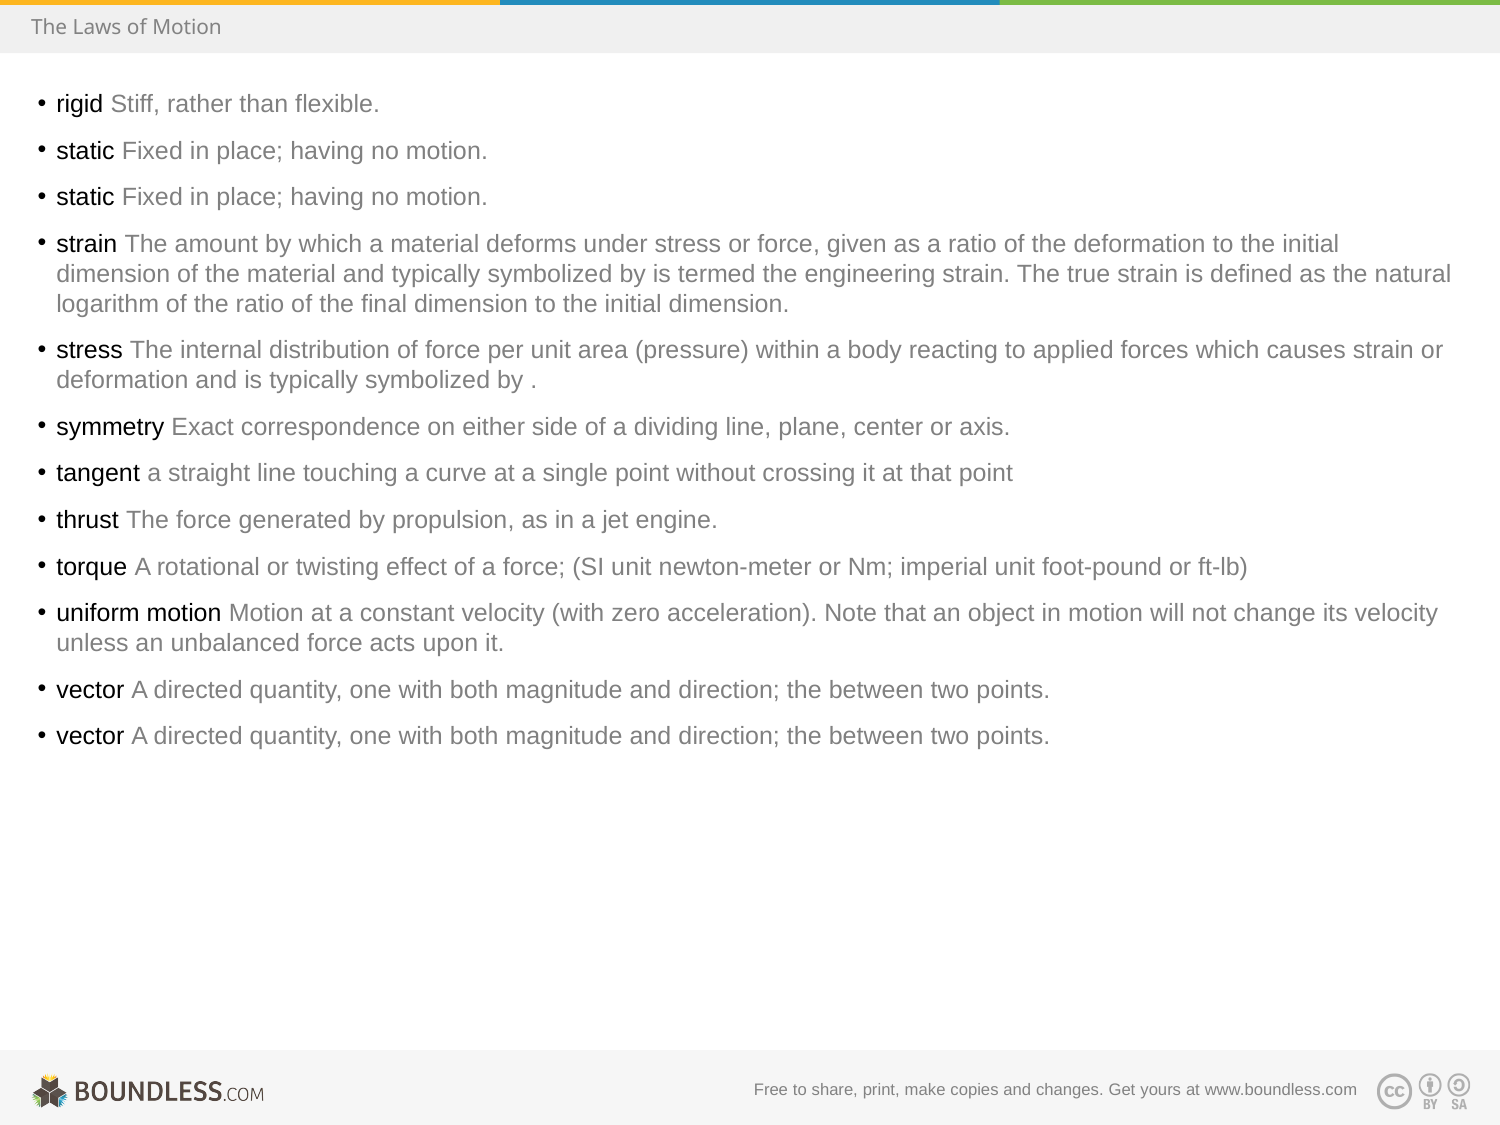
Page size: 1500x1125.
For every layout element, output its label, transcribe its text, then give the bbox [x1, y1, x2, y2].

picture [30, 1072, 265, 1109]
text_box [0, 2, 1500, 54]
text_box [0, 1050, 1500, 1125]
list rigid Stiff, rather than flexible. static Fixed in place; having no motion. static Fixed in place; having no motion. strain The amount by which a material deforms under stress or force, given as a ratio of the deformation to the initial dimension of the material and typically symbolized by is termed the engineering strain. The true strain is defined as the natural logarithm of the ratio of the final dimension to the initial dimension. stress The internal distribution of force per unit area (pressure) within a body reacting to applied forces which causes strain or deformation and is typically symbolized by . symmetry Exact correspondence on either side of a dividing line, plane, center or axis. tangent a straight line touching a curve at a single point without crossing it at that point thrust The force generated by propulsion, as in a jet engine. torque A rotational or twisting effect of a force; (SI unit newton-meter or Nm; imperial unit foot-pound or ft-lb) uniform motion Motion at a constant velocity (with zero acceleration). Note that an object in motion will not change its velocity unless an unbalanced force acts upon it. vector A directed quantity, one with both magnitude and direction; the between two points. vector A directed quantity, one with both magnitude and direction; the between two points. [37, 87, 1463, 1050]
text_box The Laws of Motion [31, 13, 1475, 38]
text_box Free to share, print, make copies and changes. Get yours at www.boundless.com [649, 1079, 1359, 1113]
picture [1372, 1070, 1476, 1113]
